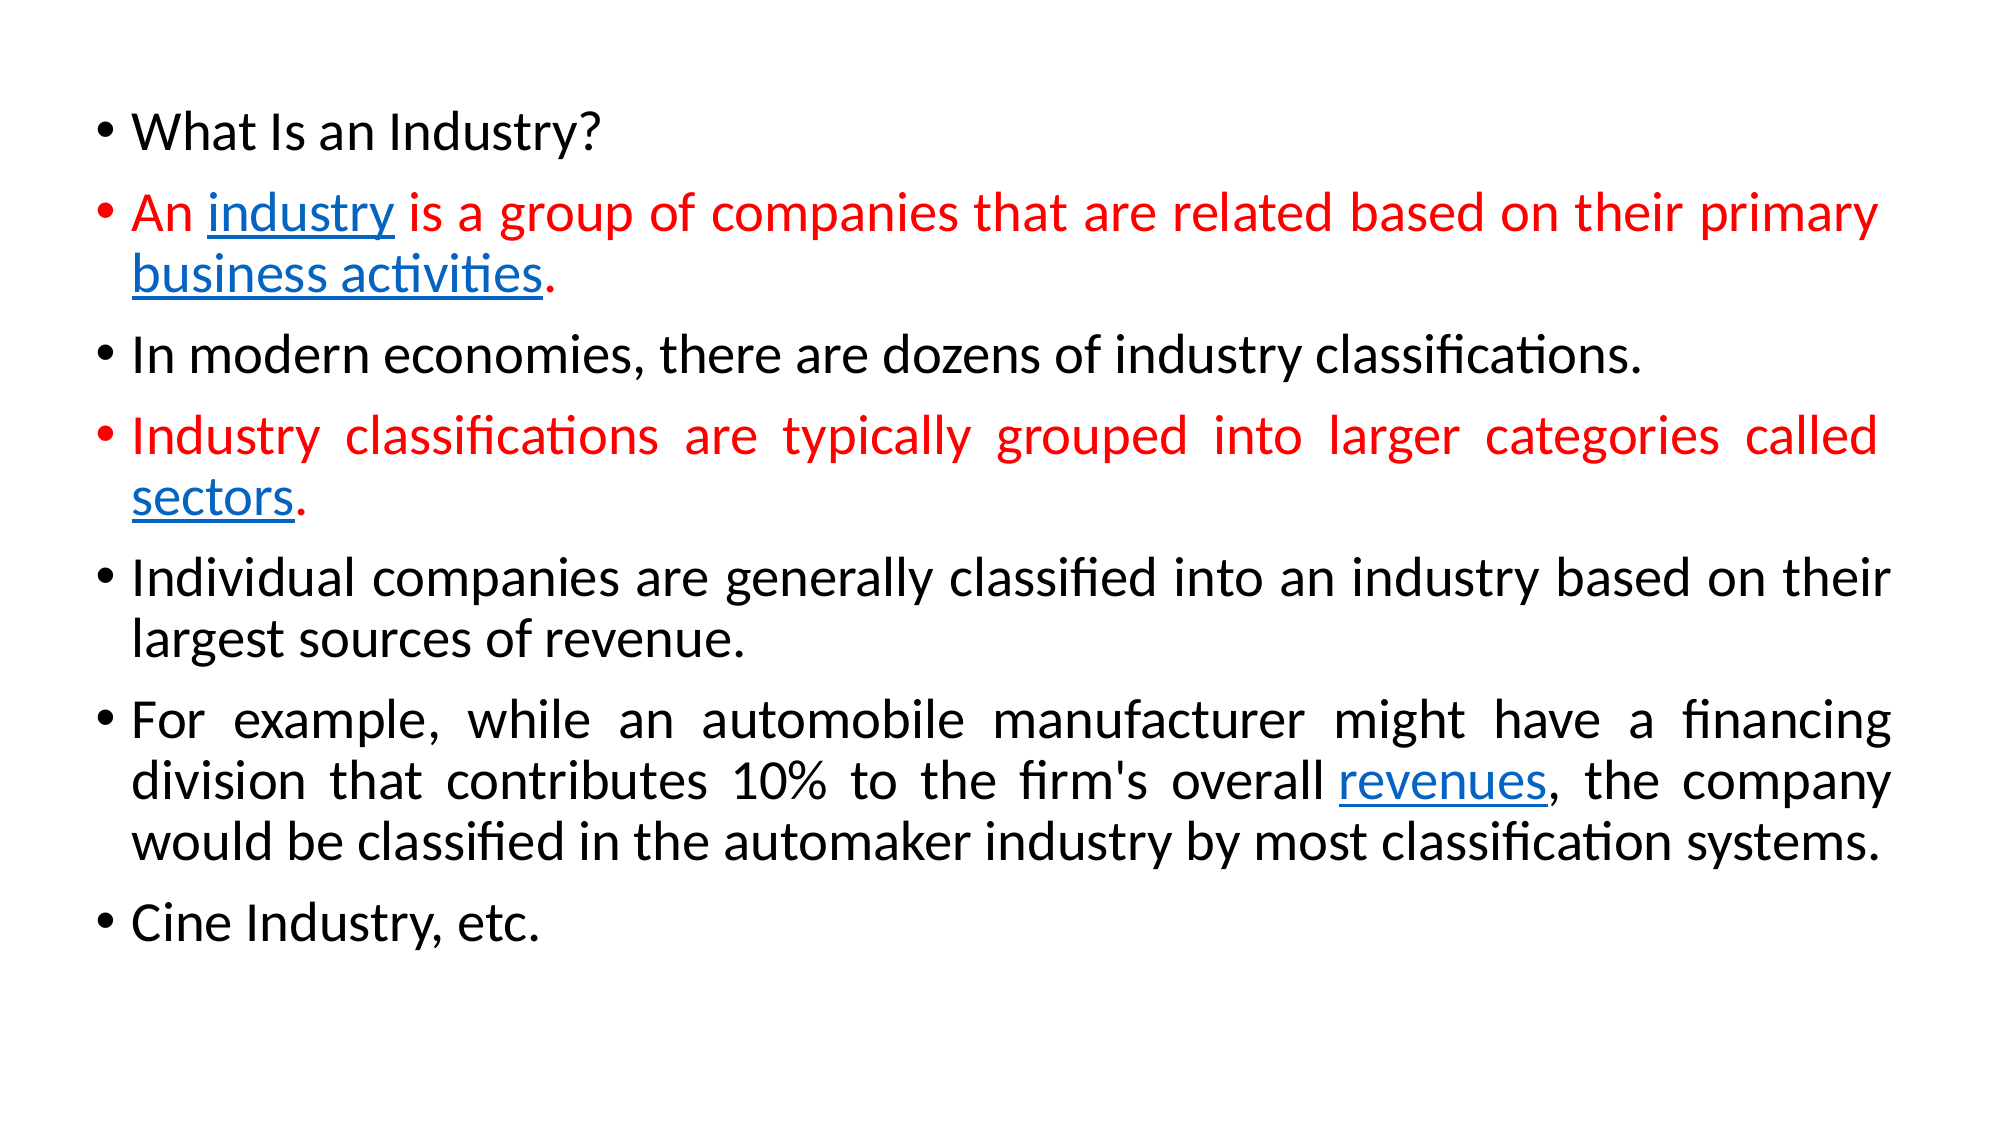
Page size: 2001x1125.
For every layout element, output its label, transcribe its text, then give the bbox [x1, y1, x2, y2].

list What Is an Industry? An industry is a group of companies that are related based on their primary business activities. In modern economies, there are dozens of industry classifications. Industry classifications are typically grouped into larger categories called sectors. Individual companies are generally classified into an industry based on their largest sources of revenue. For example, while an automobile manufacturer might have a financing division that contributes 10% to the firm's overall revenues, the company would be classified in the automaker industry by most classification systems. Cine Industry, etc. [80, 94, 1908, 1014]
